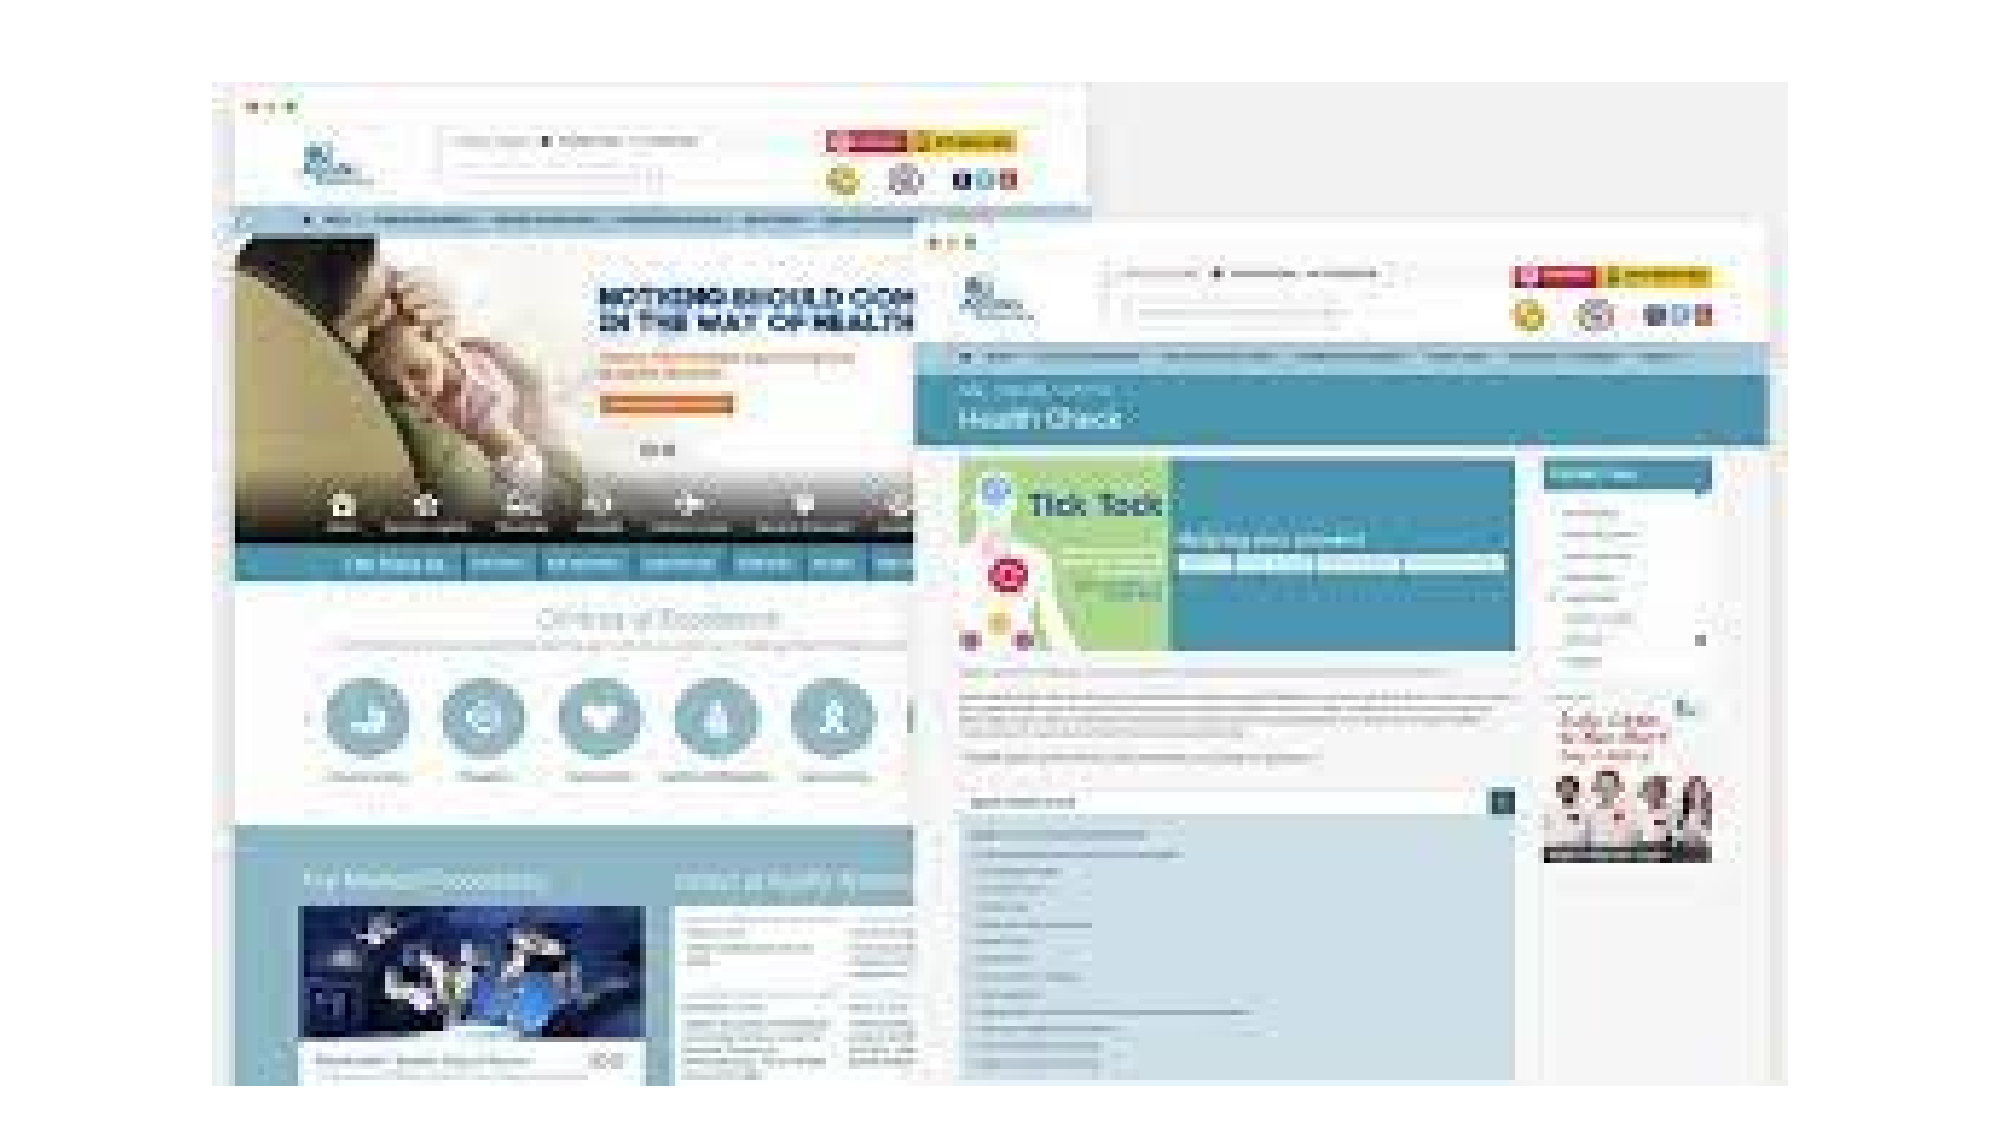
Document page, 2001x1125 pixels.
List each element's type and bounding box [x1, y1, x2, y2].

picture [212, 82, 1788, 1086]
